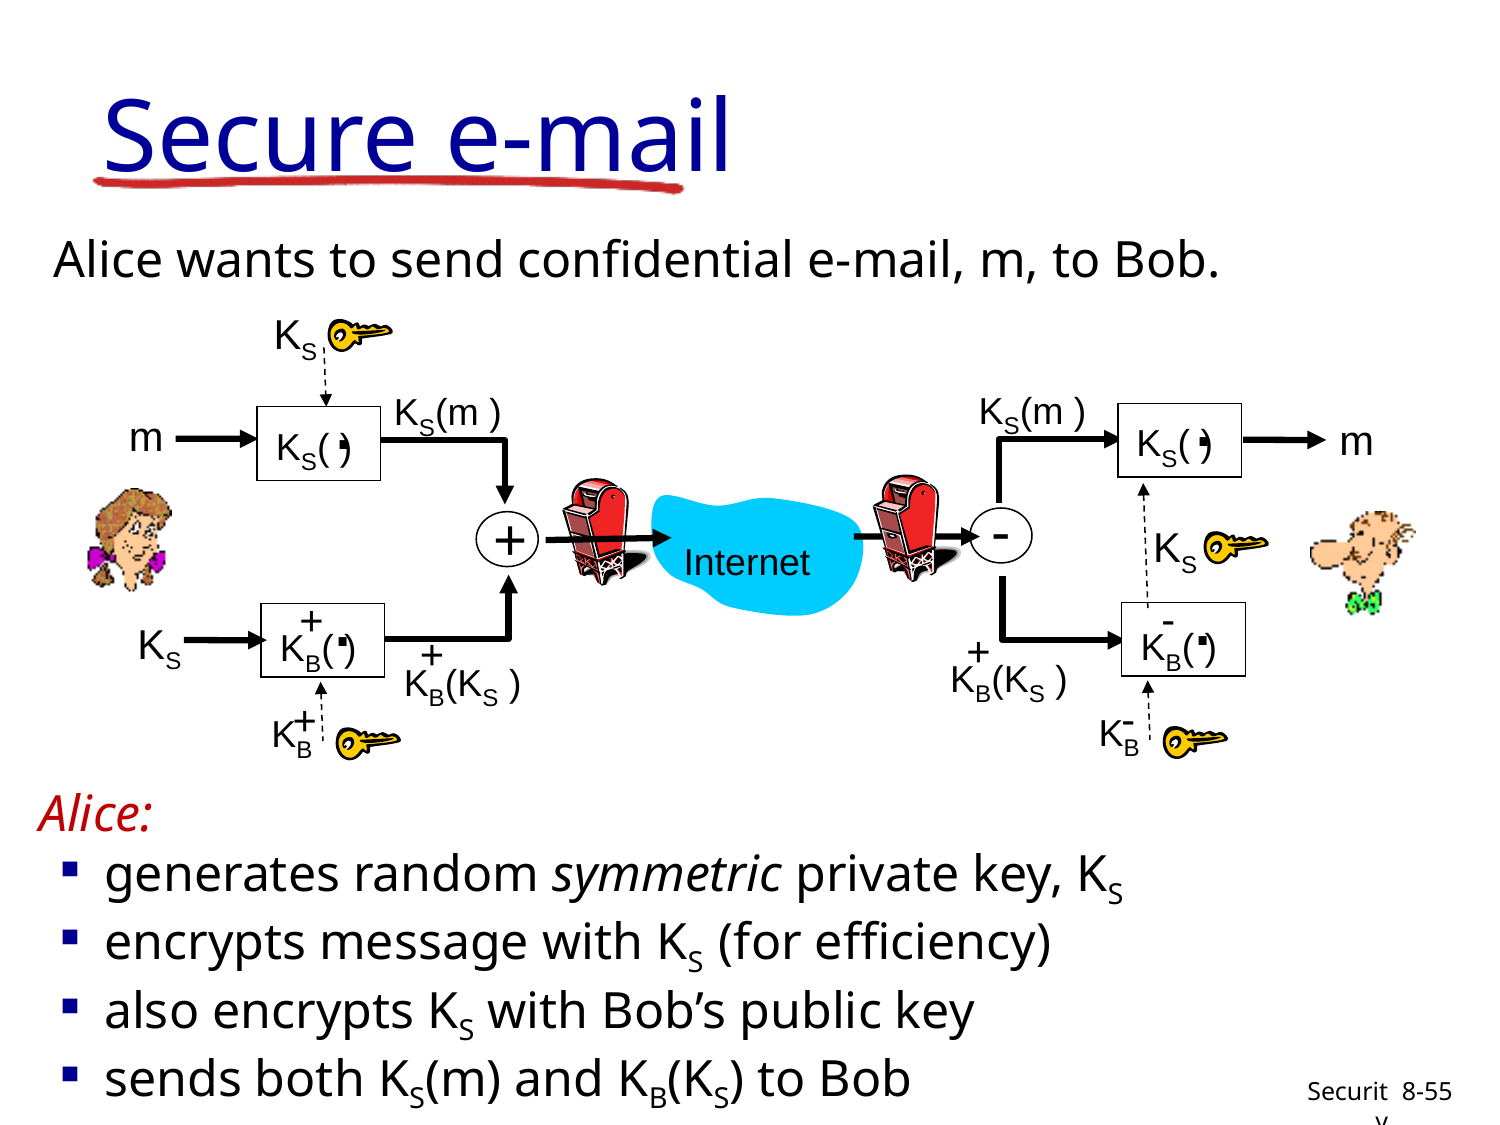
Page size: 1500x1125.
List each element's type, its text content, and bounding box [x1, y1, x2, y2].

text_box 8-55 [1387, 1068, 1500, 1113]
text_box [84, 300, 1416, 765]
picture [90, 170, 691, 200]
text_box Alice wants to send confidential e-mail, m, to Bob. [25, 219, 1237, 295]
footer Security [1284, 1067, 1403, 1110]
title Secure e-mail [87, 37, 1363, 225]
text_box Alice: generates random symmetric private key, KS encrypts message with KS (for efficiency) also encrypts KS with Bob’s public key sends both KS(m) and KB(KS) to Bob [24, 774, 1139, 1122]
